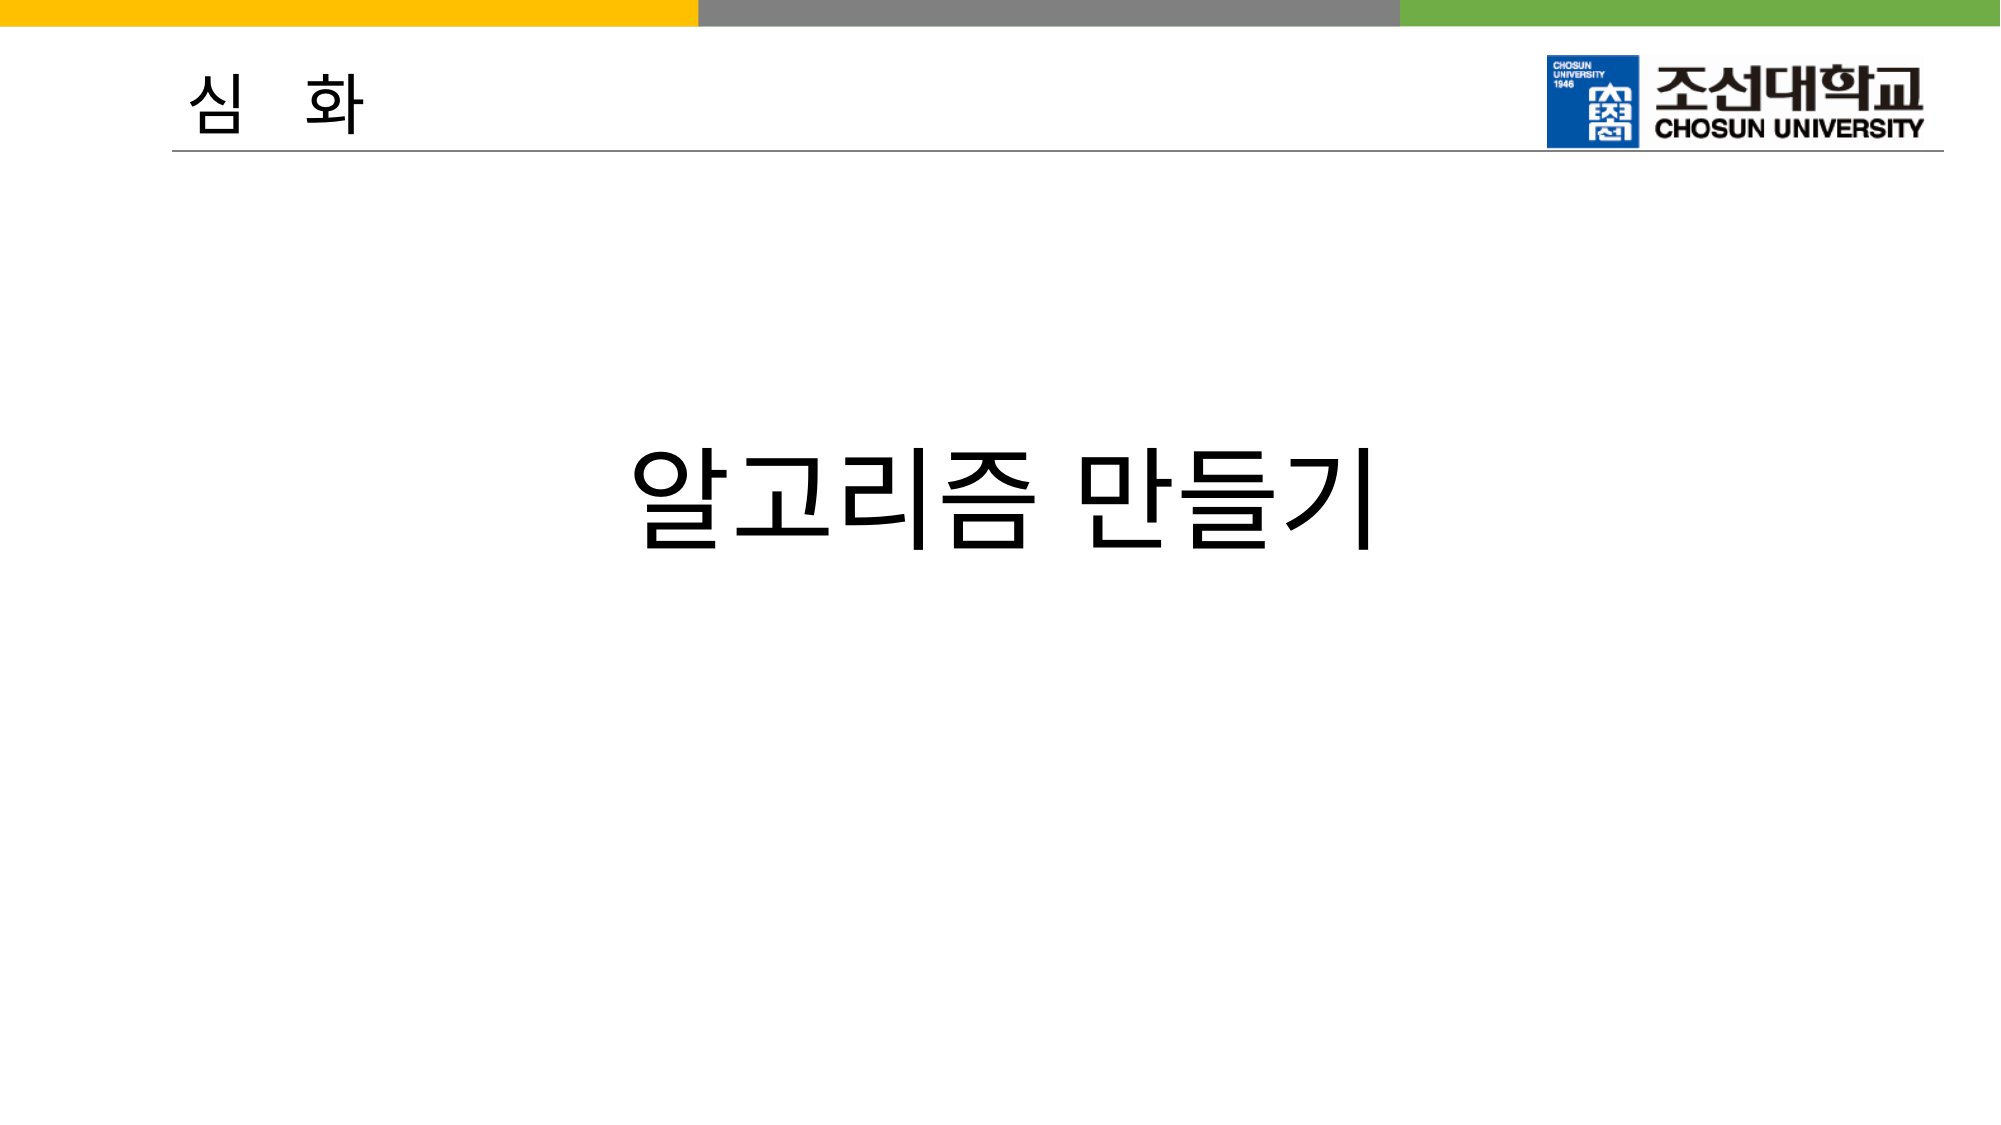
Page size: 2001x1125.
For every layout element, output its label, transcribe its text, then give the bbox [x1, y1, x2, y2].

text_box 심 화 [171, 55, 1140, 150]
picture [1543, 51, 1929, 150]
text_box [0, 0, 2000, 27]
text_box 알고리즘 만들기 [132, 421, 1910, 572]
